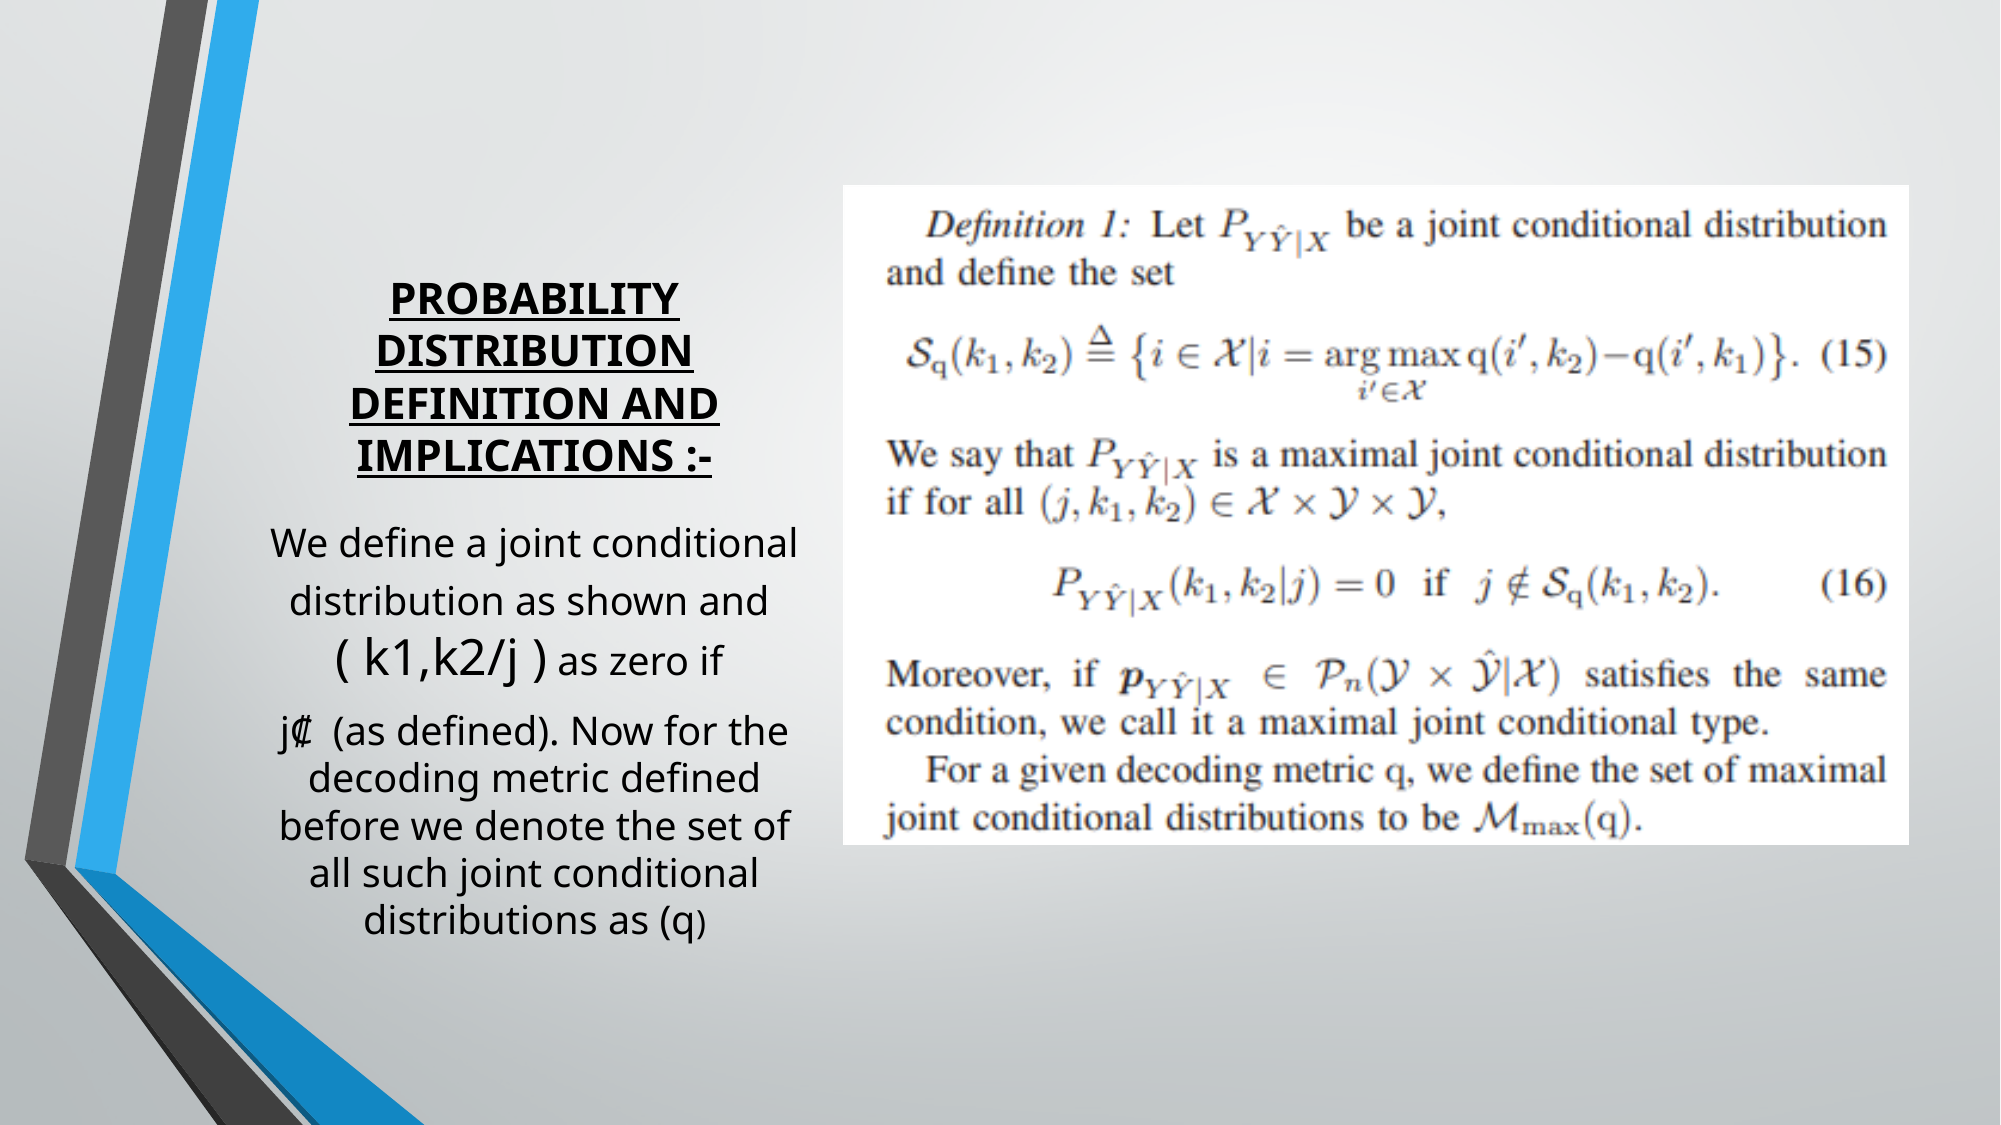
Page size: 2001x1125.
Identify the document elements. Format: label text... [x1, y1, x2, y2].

title PROBABILITY DISTRIBUTION DEFINITION AND IMPLICATIONS :- [243, 262, 826, 488]
picture [843, 185, 1909, 846]
